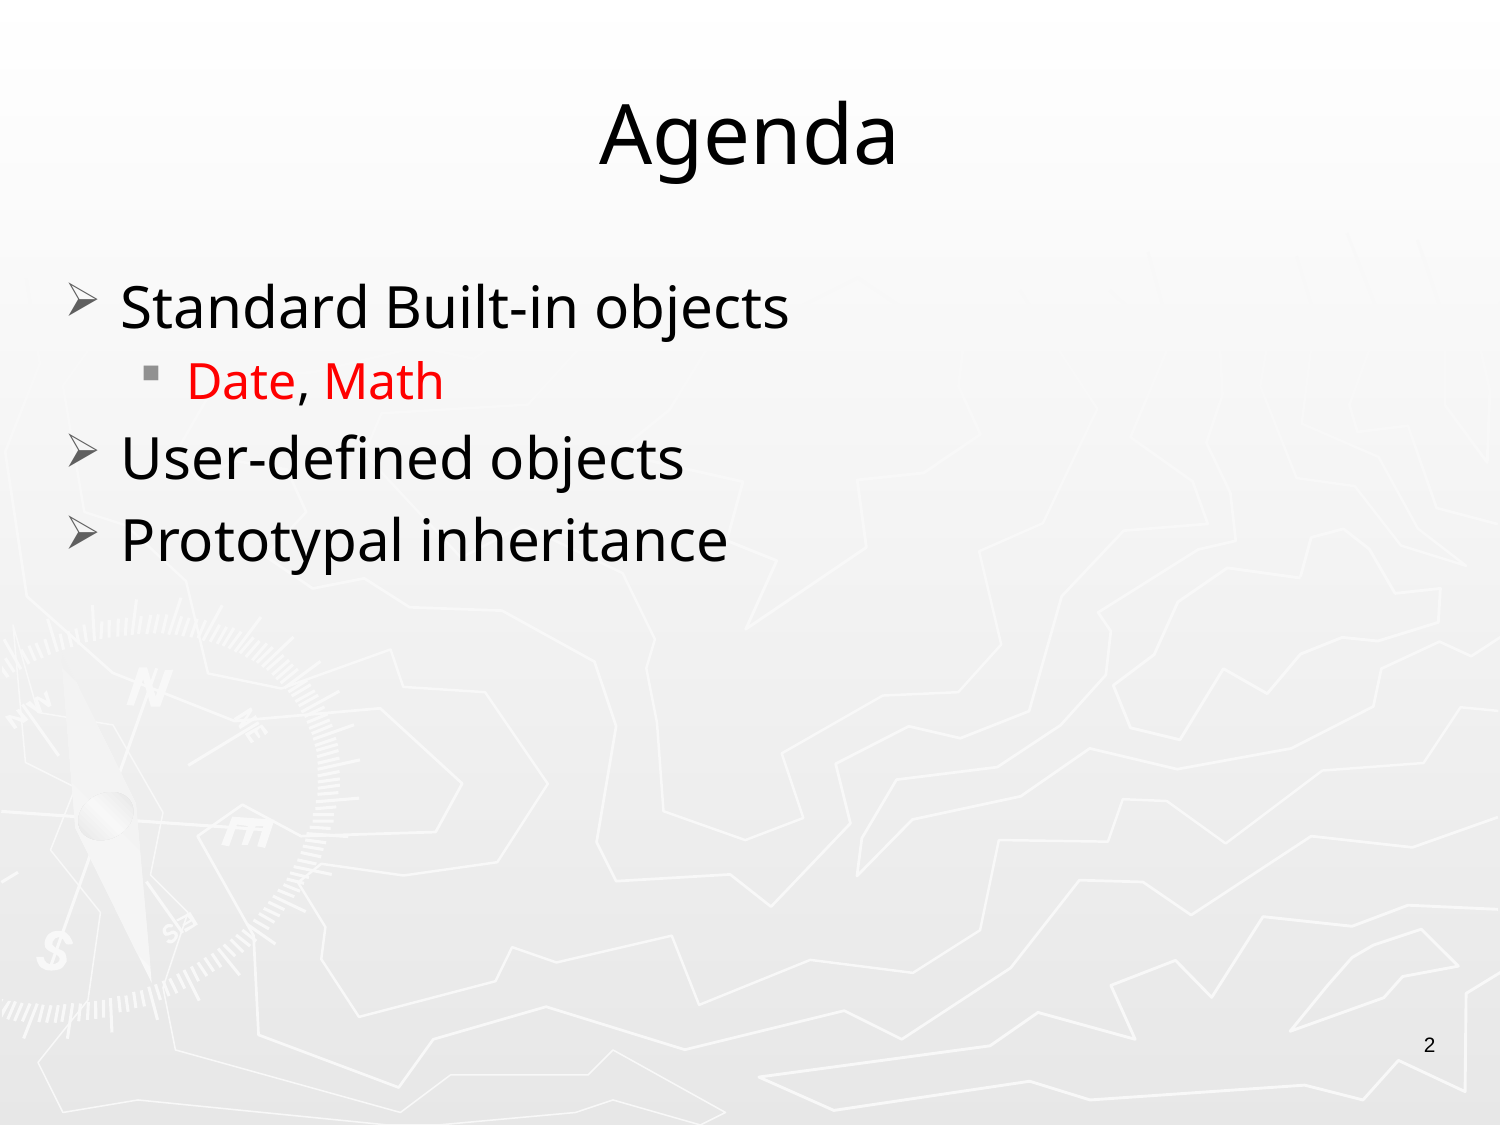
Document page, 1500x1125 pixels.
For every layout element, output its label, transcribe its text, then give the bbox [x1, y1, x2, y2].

title Agenda [49, 37, 1451, 225]
list Standard Built-in objects Date, Math User-defined objects Prototypal inheritance [49, 262, 1451, 1001]
slide_number 2 [1074, 1024, 1451, 1103]
